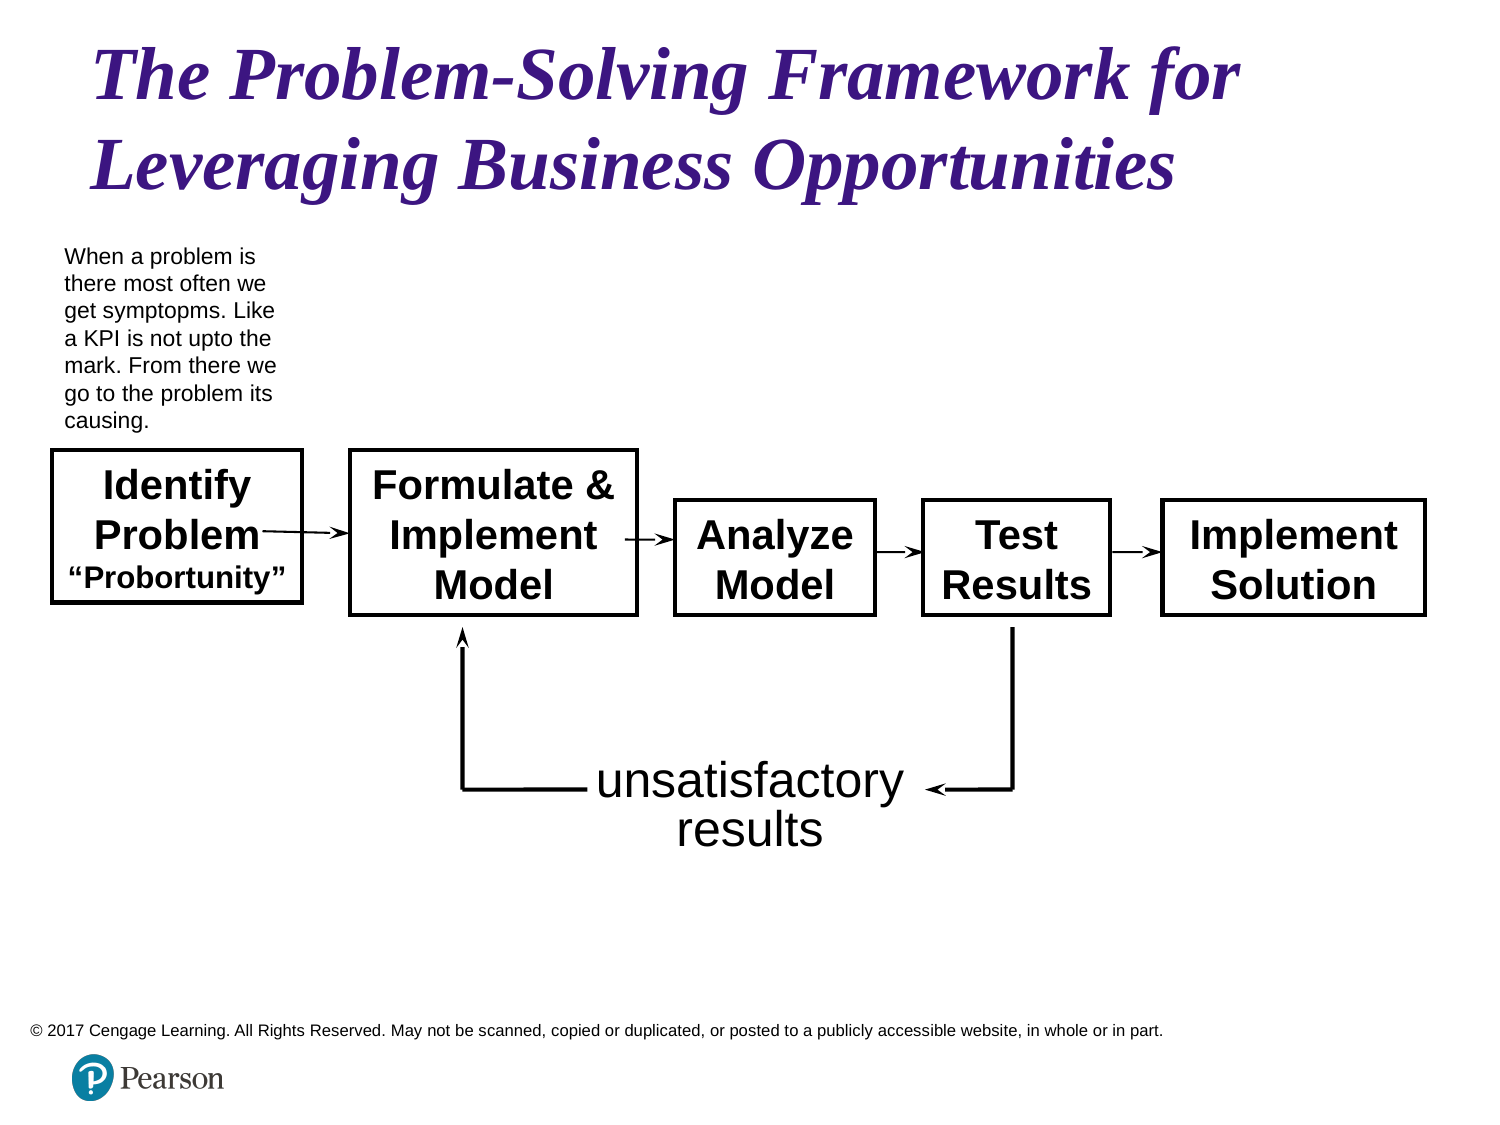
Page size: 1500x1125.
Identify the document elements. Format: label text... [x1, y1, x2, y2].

text_box [456, 627, 469, 648]
footer © 2017 Cengage Learning. All Rights Reserved. May not be scanned, copied or duplicated, or posted to a publicly accessible website, in whole or in part. [15, 1012, 1426, 1052]
text_box When a problem is there most often we get symptopms. Like a KPI is not upto the mark. From there we go to the problem its causing. [49, 233, 300, 441]
text_box Implement Solution [1162, 499, 1425, 616]
picture [98, 1054, 224, 1101]
text_box Test Results [922, 499, 1111, 616]
text_box Identify Problem “Probortunity” [52, 449, 303, 603]
picture [80, 1063, 106, 1088]
text_box Analyze Model [675, 499, 875, 616]
picture [72, 1054, 88, 1070]
text_box [1141, 545, 1163, 559]
title The Problem-Solving Framework for Leveraging Business Opportunities [75, 78, 1350, 213]
picture [72, 1087, 83, 1101]
text_box [904, 545, 925, 559]
text_box Formulate & Implement Model [349, 450, 638, 616]
text_box [329, 526, 349, 539]
text_box [924, 783, 946, 796]
text_box unsatisfactory results [575, 739, 925, 858]
text_box [654, 533, 675, 546]
